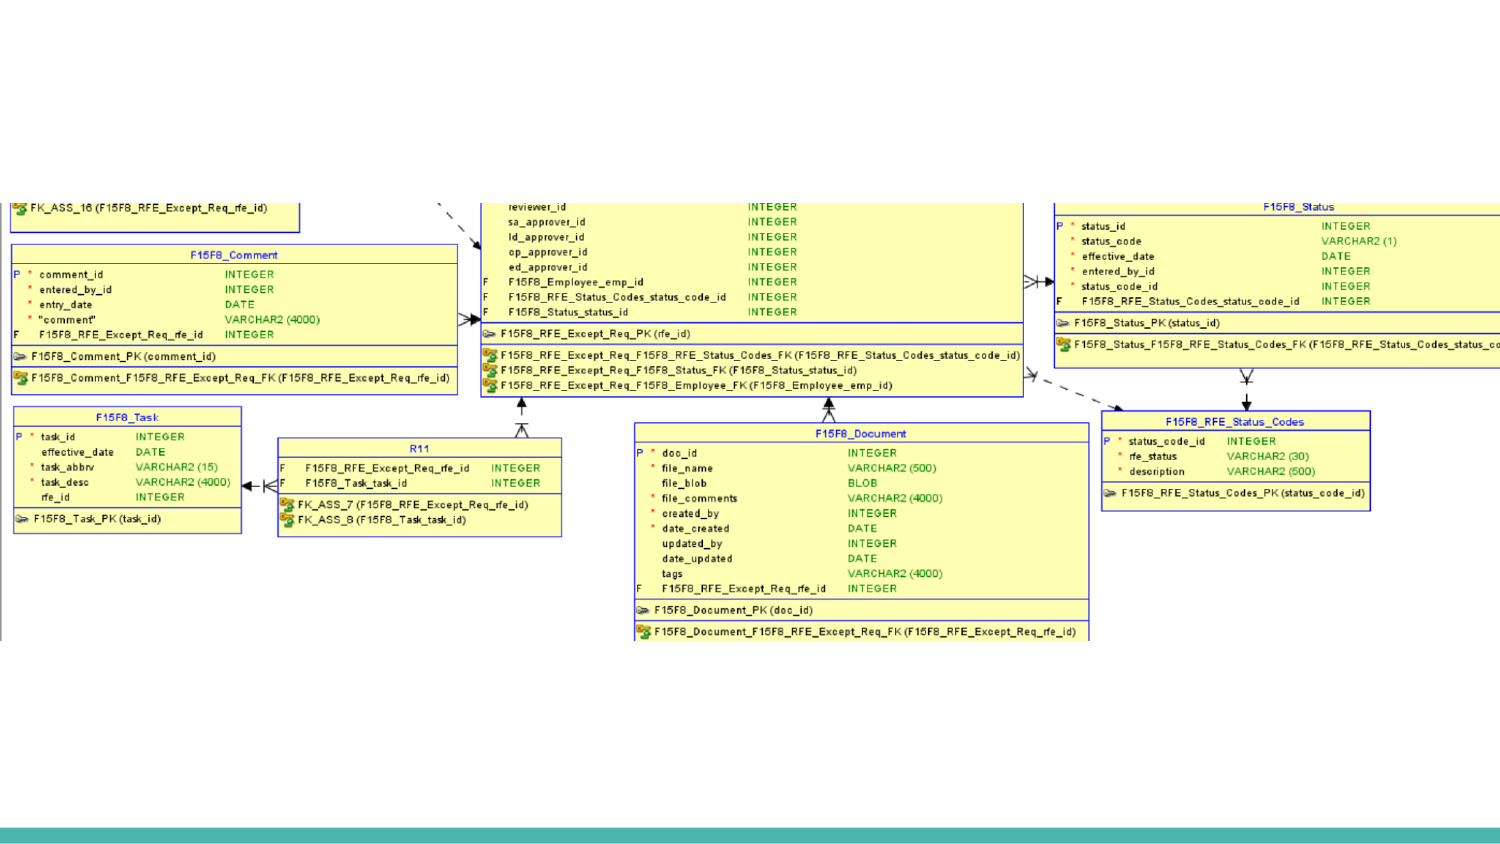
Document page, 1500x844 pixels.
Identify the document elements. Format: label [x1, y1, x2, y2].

picture [0, 202, 1500, 641]
